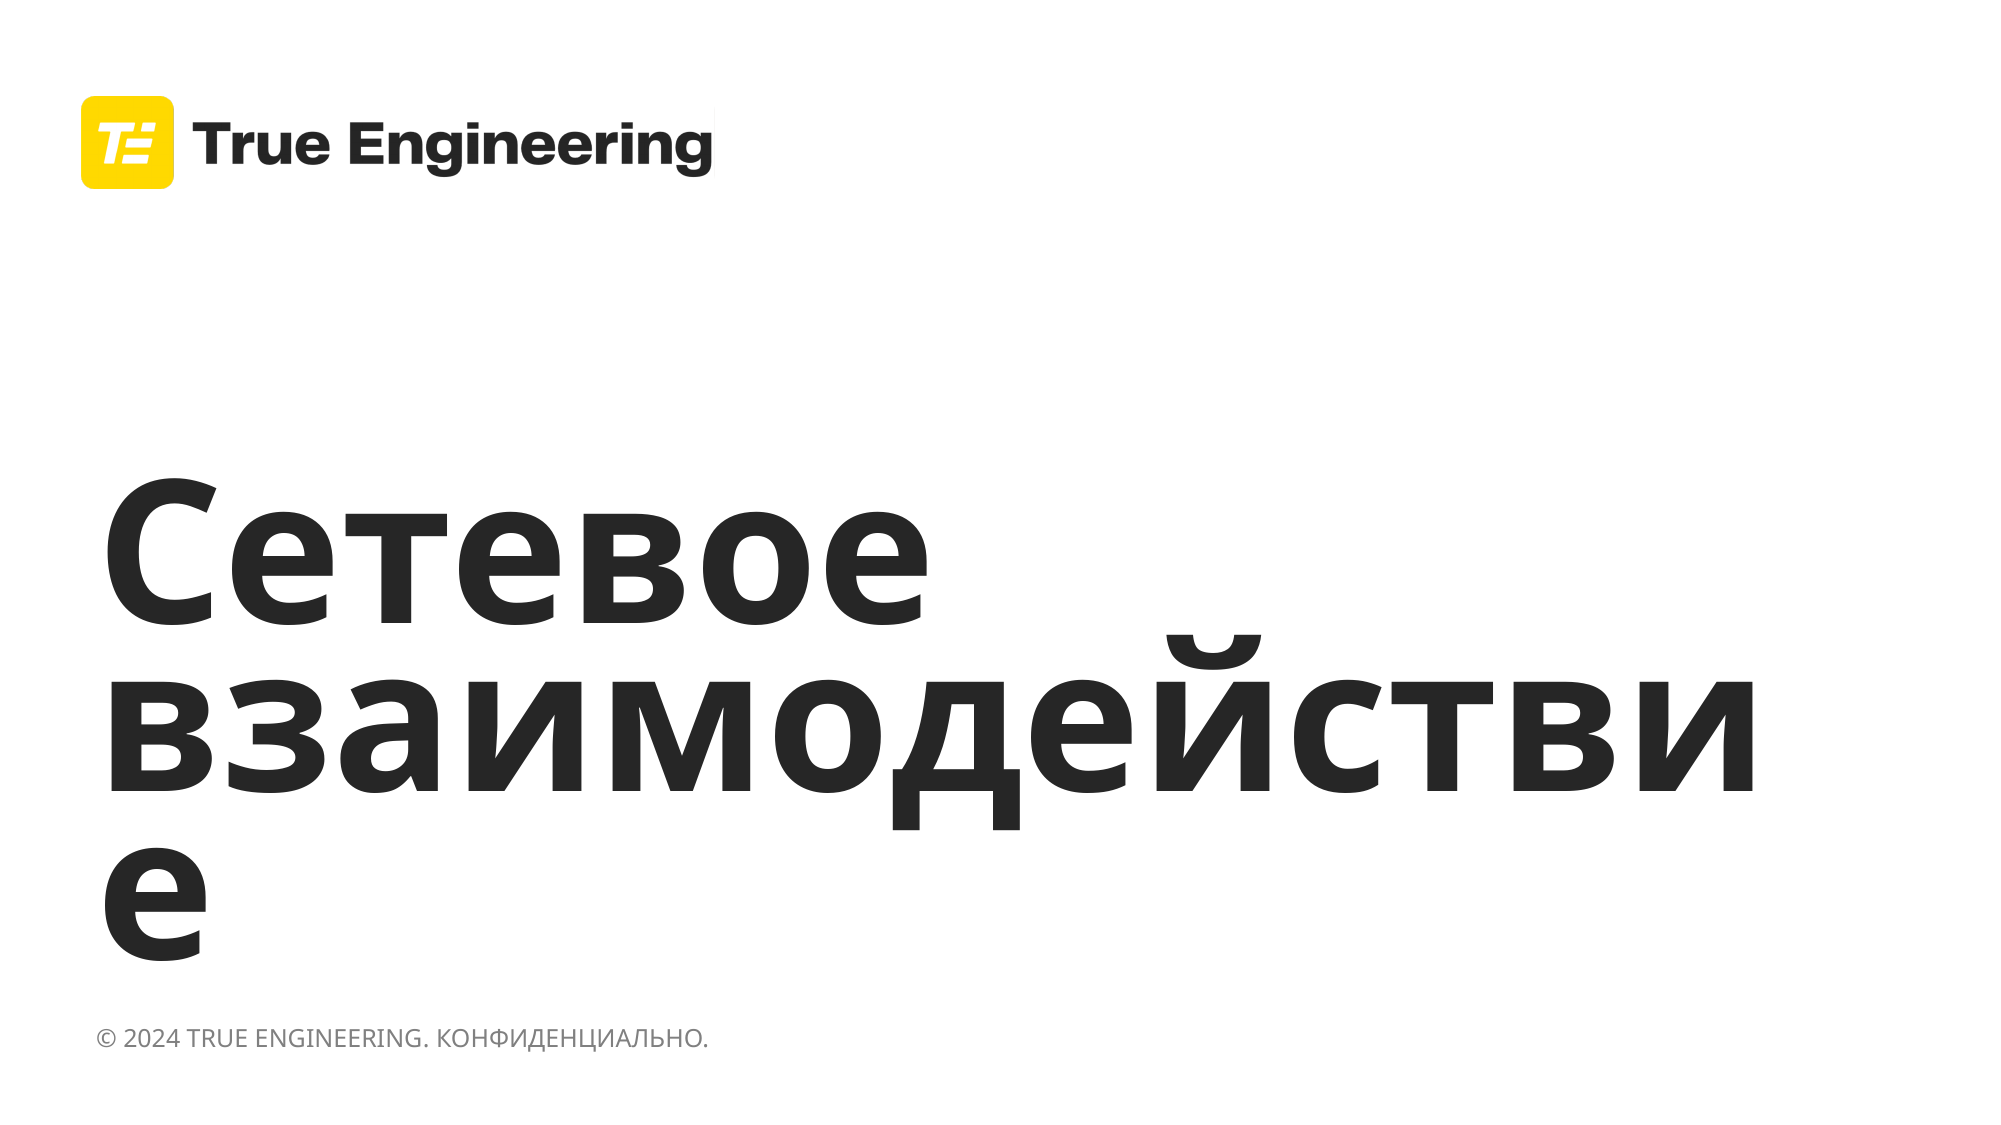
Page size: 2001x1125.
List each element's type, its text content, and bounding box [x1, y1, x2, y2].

text_box © 2024 TRUE ENGINEERING. КОНФИДЕНЦИАЛЬНО. [81, 1000, 767, 1061]
picture [80, 96, 715, 190]
text_box Сетевое взаимодействие [81, 482, 1816, 1001]
